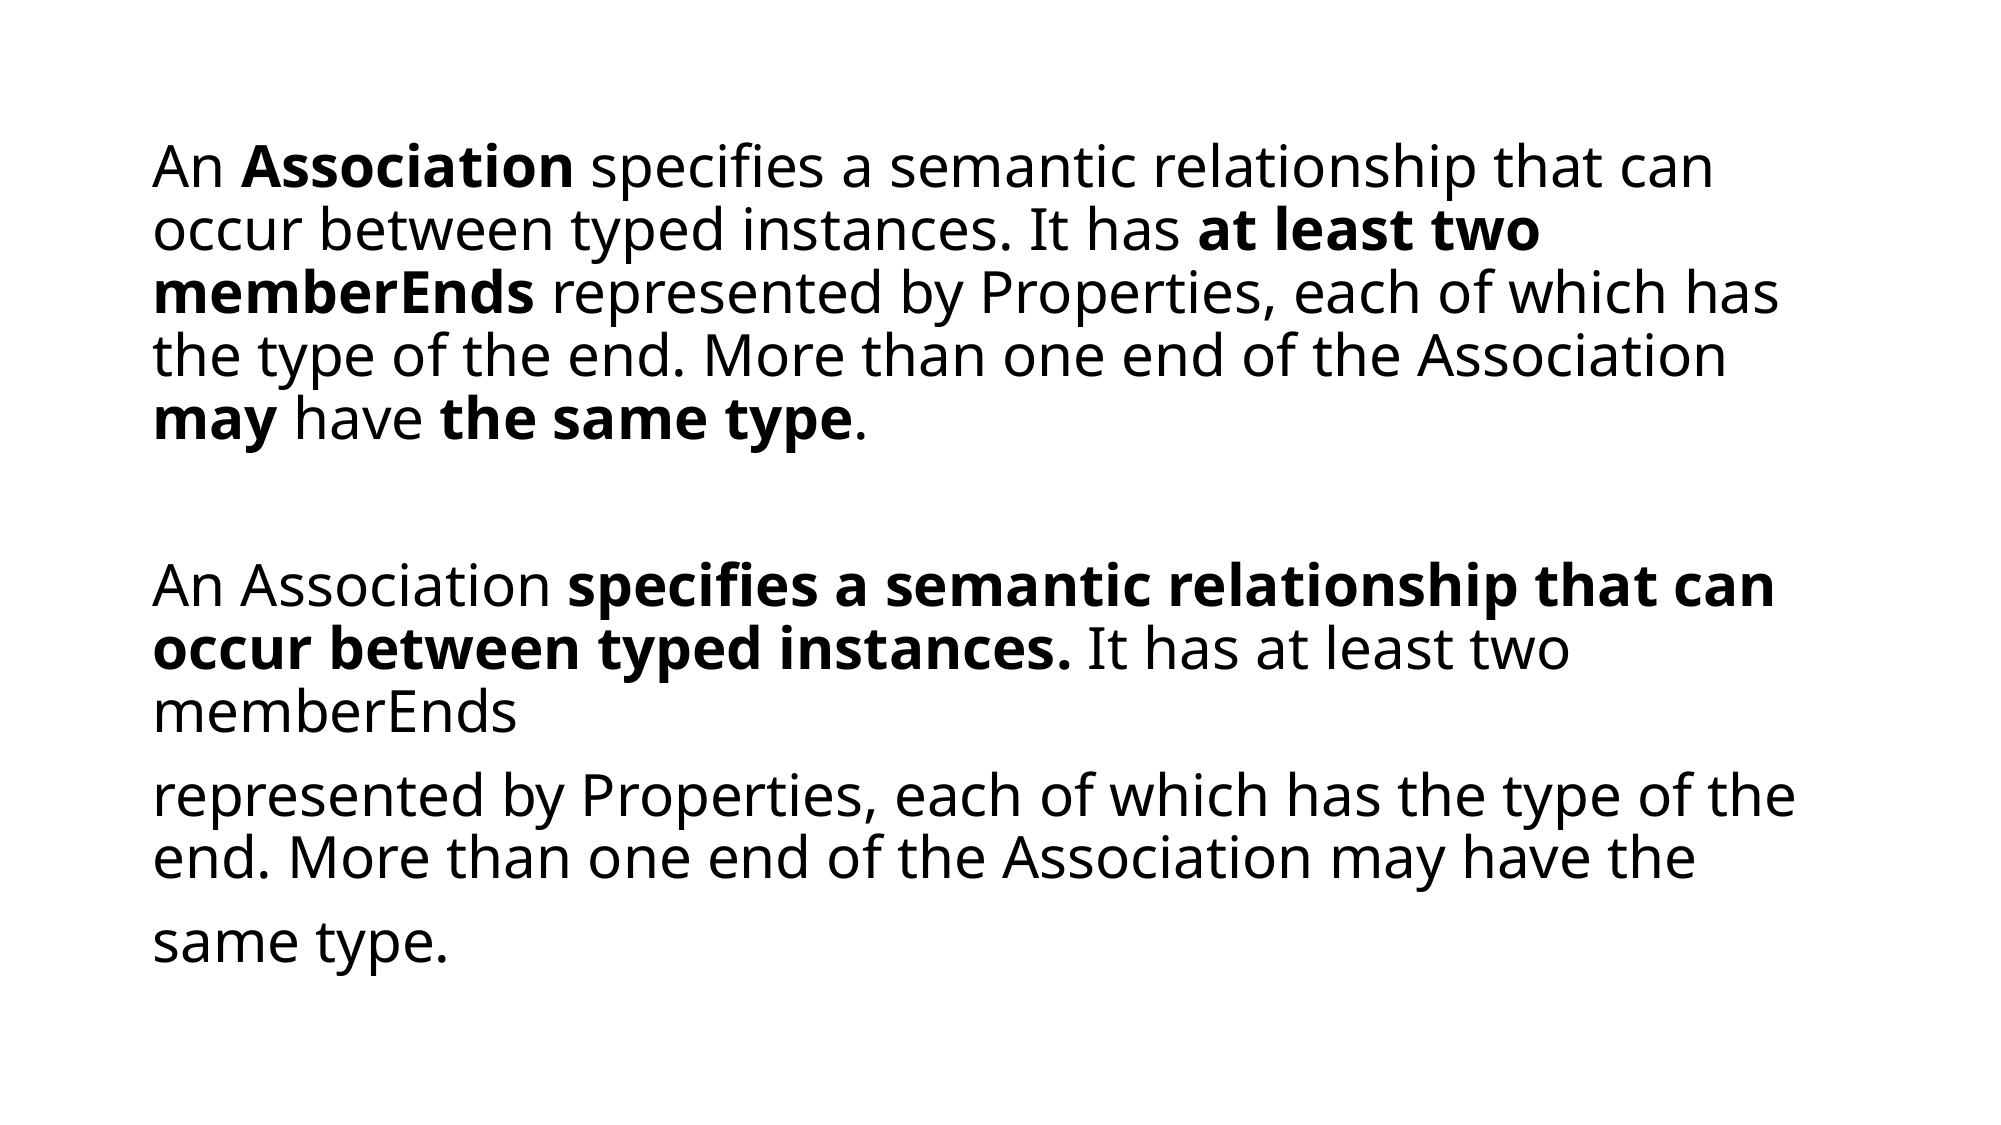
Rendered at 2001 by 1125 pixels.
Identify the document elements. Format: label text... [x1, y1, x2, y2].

list An Association specifies a semantic relationship that can occur between typed instances. It has at least two memberEnds represented by Properties, each of which has the type of the end. More than one end of the Association may have the same type. An Association specifies a semantic relationship that can occur between typed instances. It has at least two memberEnds represented by Properties, each of which has the type of the end. More than one end of the Association may have the same type. [137, 130, 1863, 995]
